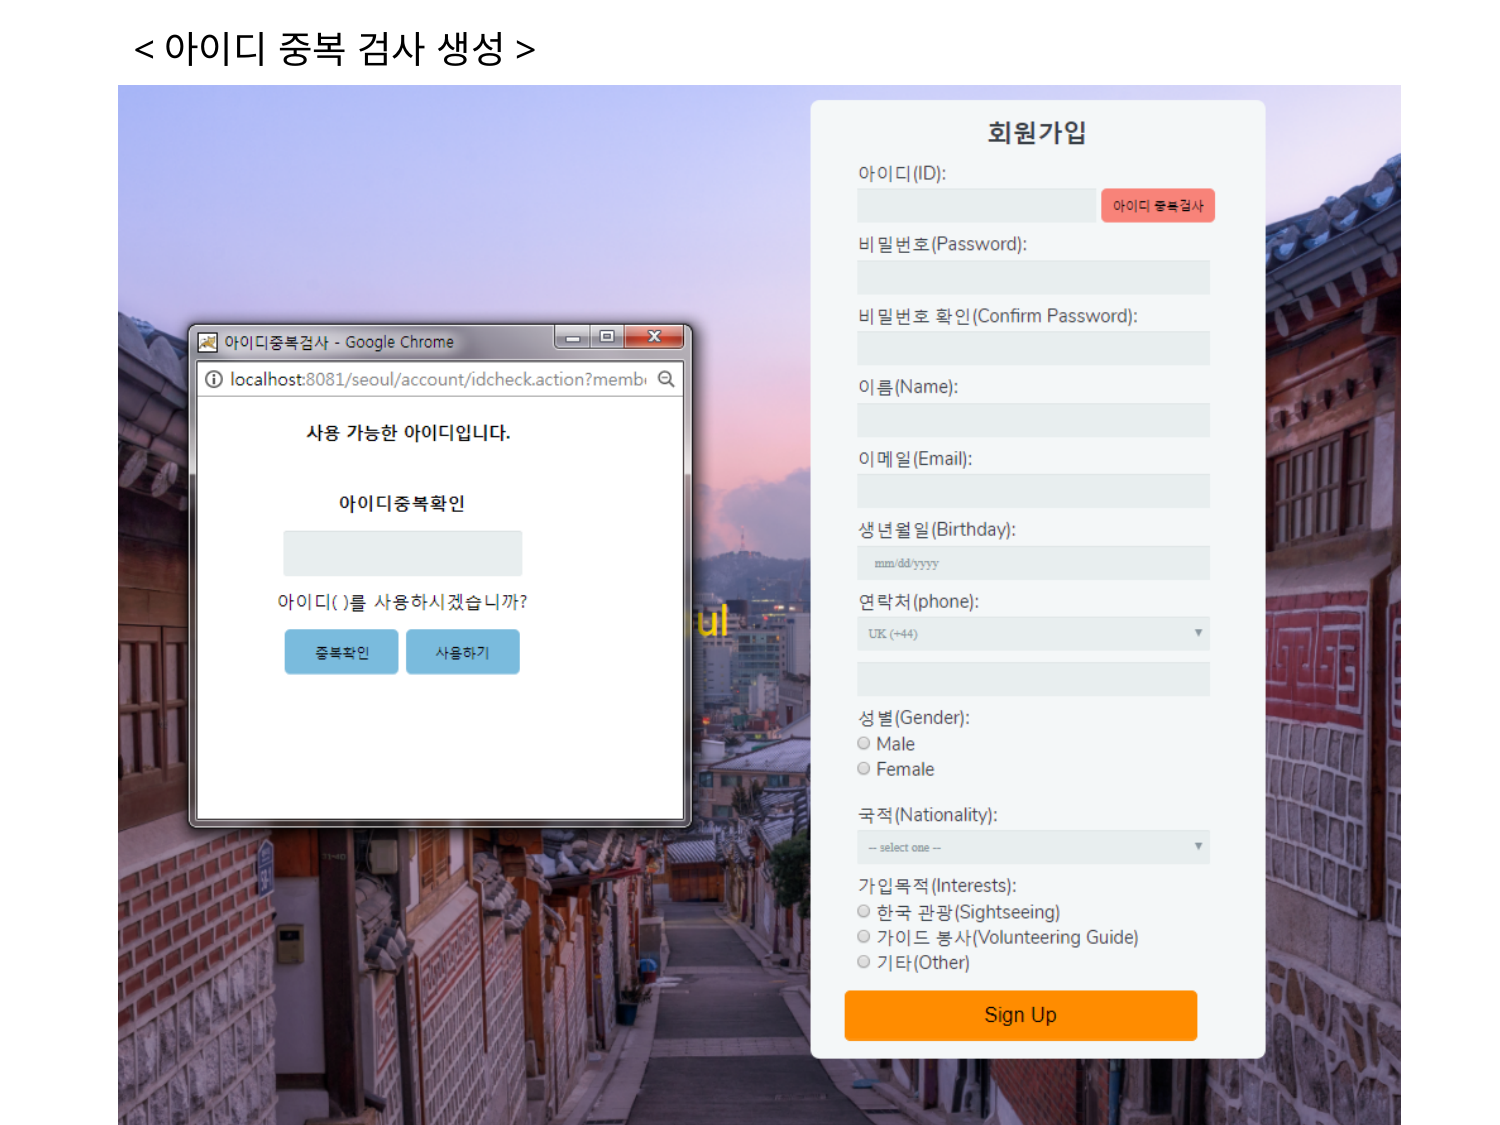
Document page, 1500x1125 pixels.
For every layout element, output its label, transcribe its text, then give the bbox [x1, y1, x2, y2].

text_box <아이디 중복 검사 생성> [118, 19, 597, 79]
picture [118, 84, 1401, 1125]
